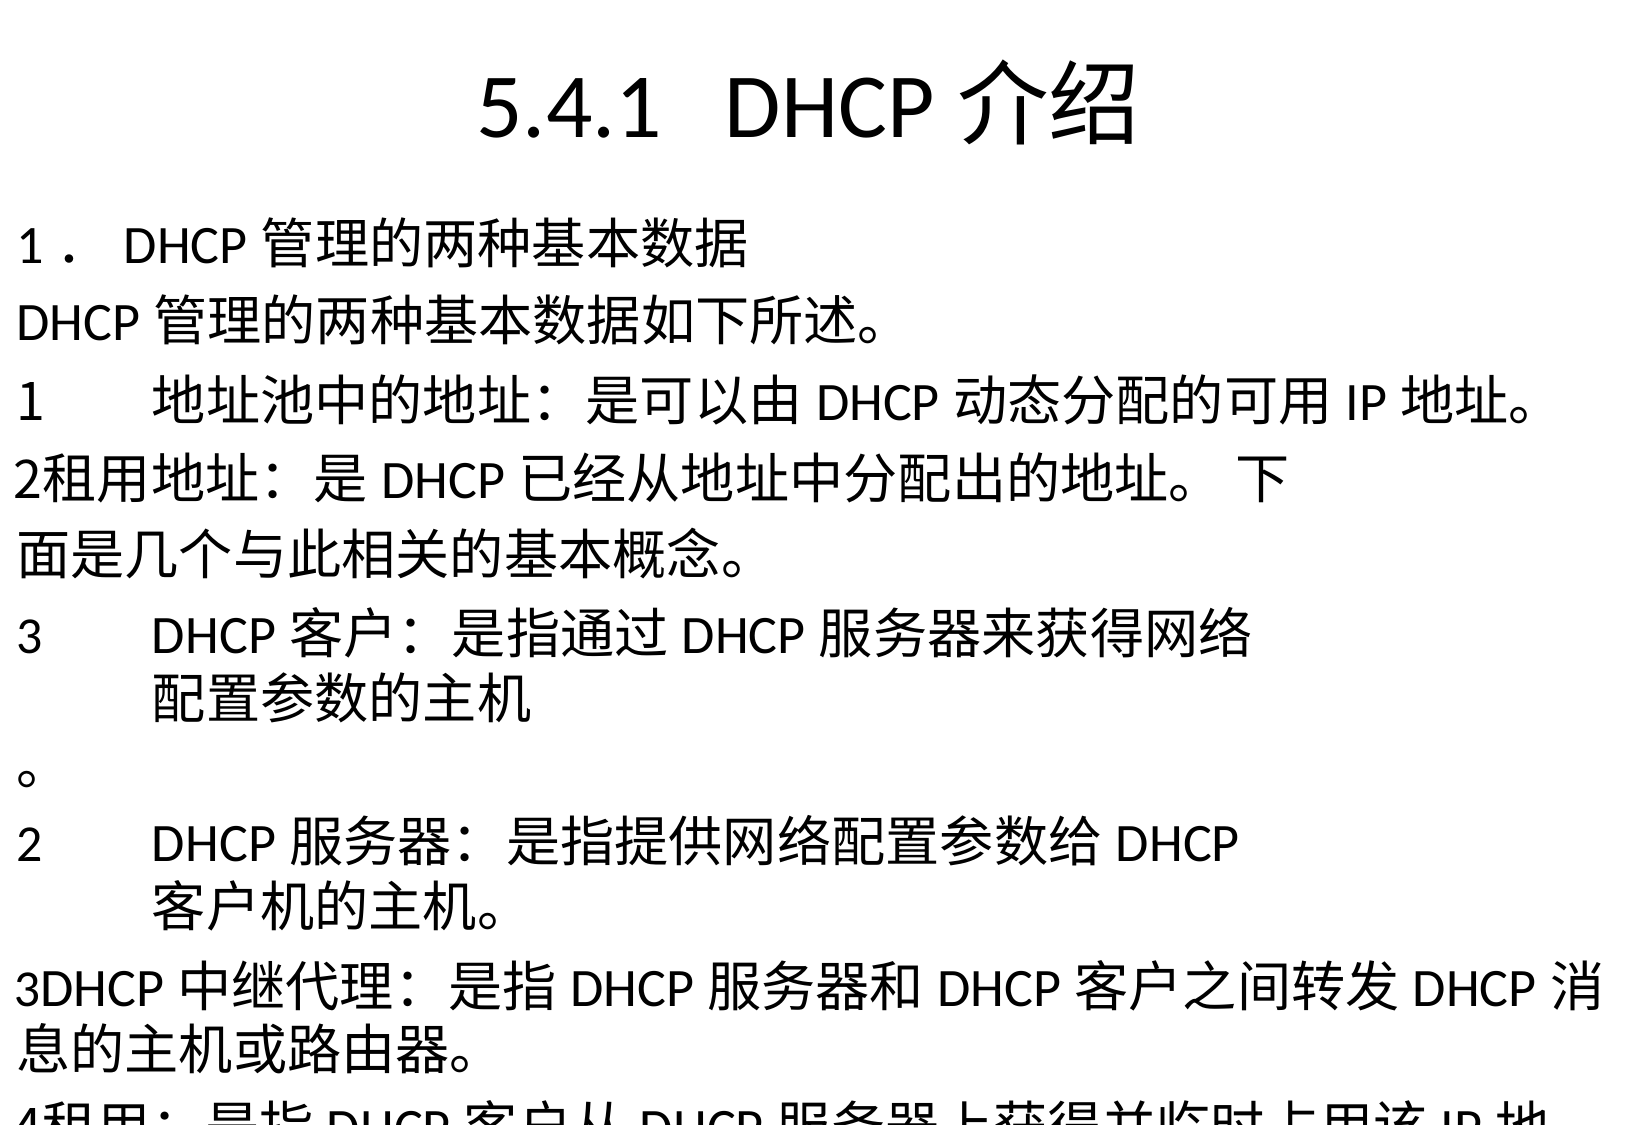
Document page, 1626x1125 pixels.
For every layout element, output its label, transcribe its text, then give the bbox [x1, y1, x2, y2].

text_box 1．DHCP管理的两种基本数据 DHCP管理的两种基本数据如下所述。 地址池中的地址：是可以由DHCP动态分配的可用IP地址。 租用地址：是DHCP已经从地址中分配出的地址。 下面是几个与此相关的基本概念。 DHCP客户：是指通过DHCP服务器来获得网络配置参数的主机 。 DHCP服务器：是指提供网络配置参数给DHCP客户机的主机。 DHCP中继代理：是指DHCP服务器和DHCP客户之间转发DHCP消 息的主机或路由器。 租用：是指DHCP客户从DHCP服务器上获得并临时占用该IP地 址的过程。 [13, 195, 1625, 1125]
title 5.4.1 DHCP介绍 [474, 4, 1151, 195]
